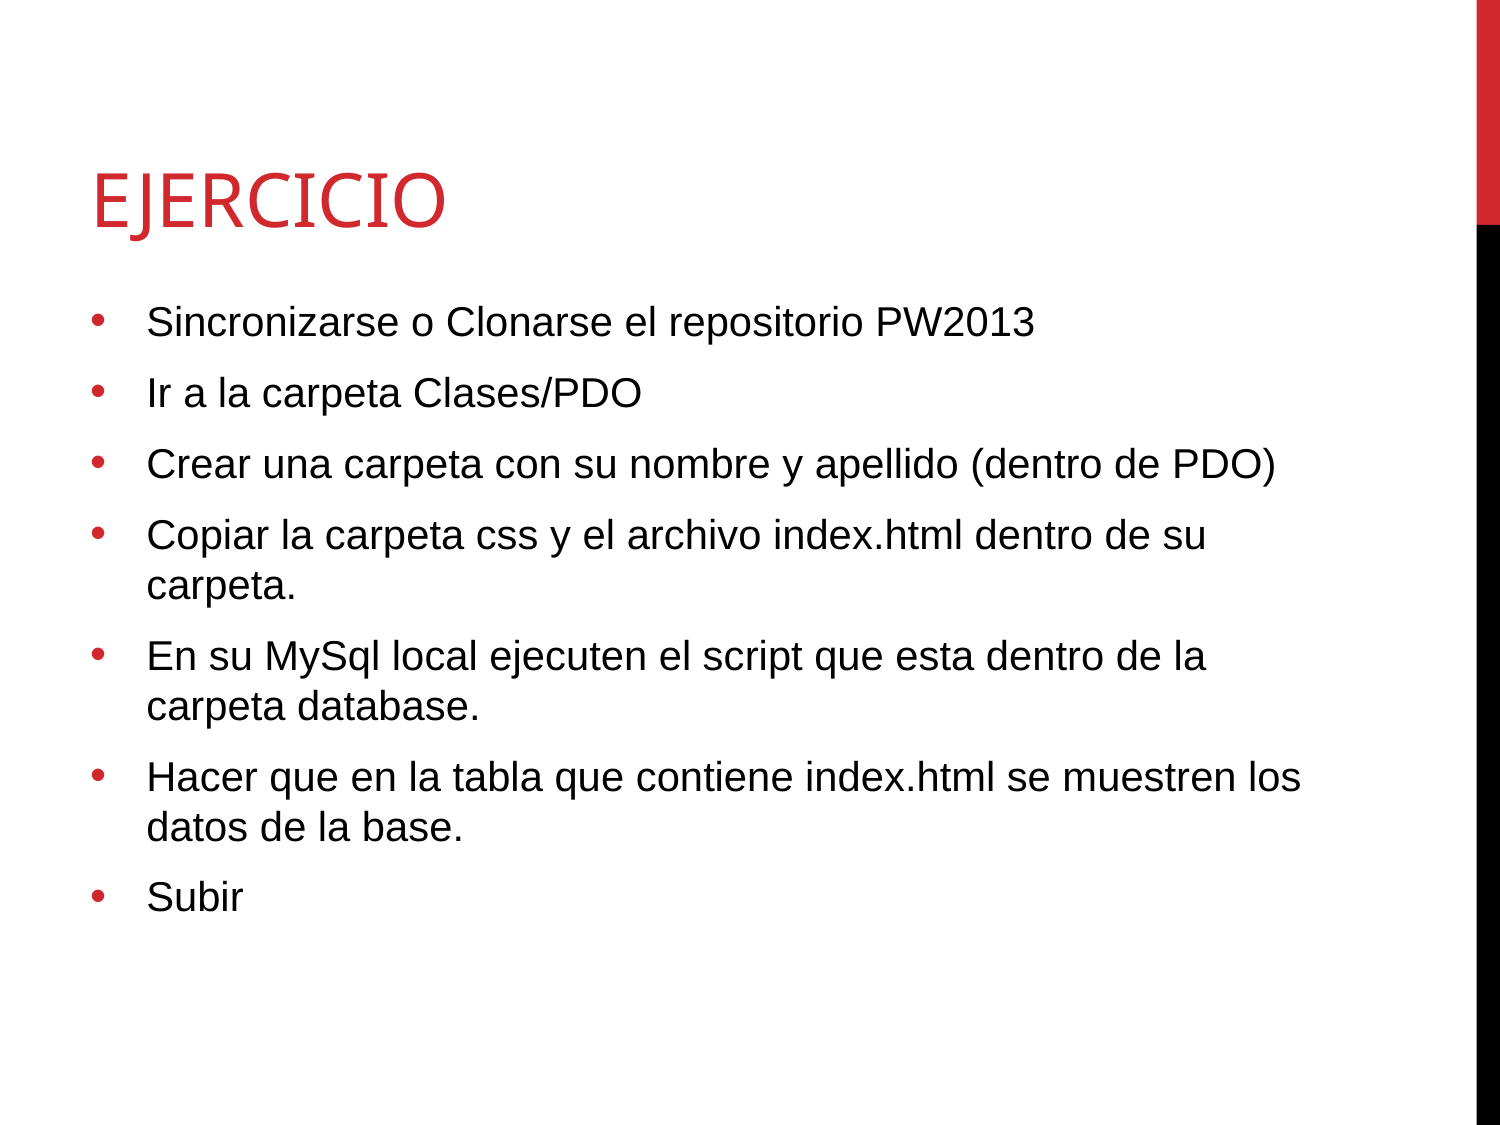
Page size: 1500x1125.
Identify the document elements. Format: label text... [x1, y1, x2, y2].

list Sincronizarse o Clonarse el repositorio PW2013 Ir a la carpeta Clases/PDO Crear una carpeta con su nombre y apellido (dentro de PDO) Copiar la carpeta css y el archivo index.html dentro de su carpeta. En su MySql local ejecuten el script que esta dentro de la carpeta database. Hacer que en la tabla que contiene index.html se muestren los datos de la base. Subir [75, 287, 1325, 1071]
title Ejercicio [75, 25, 1152, 250]
